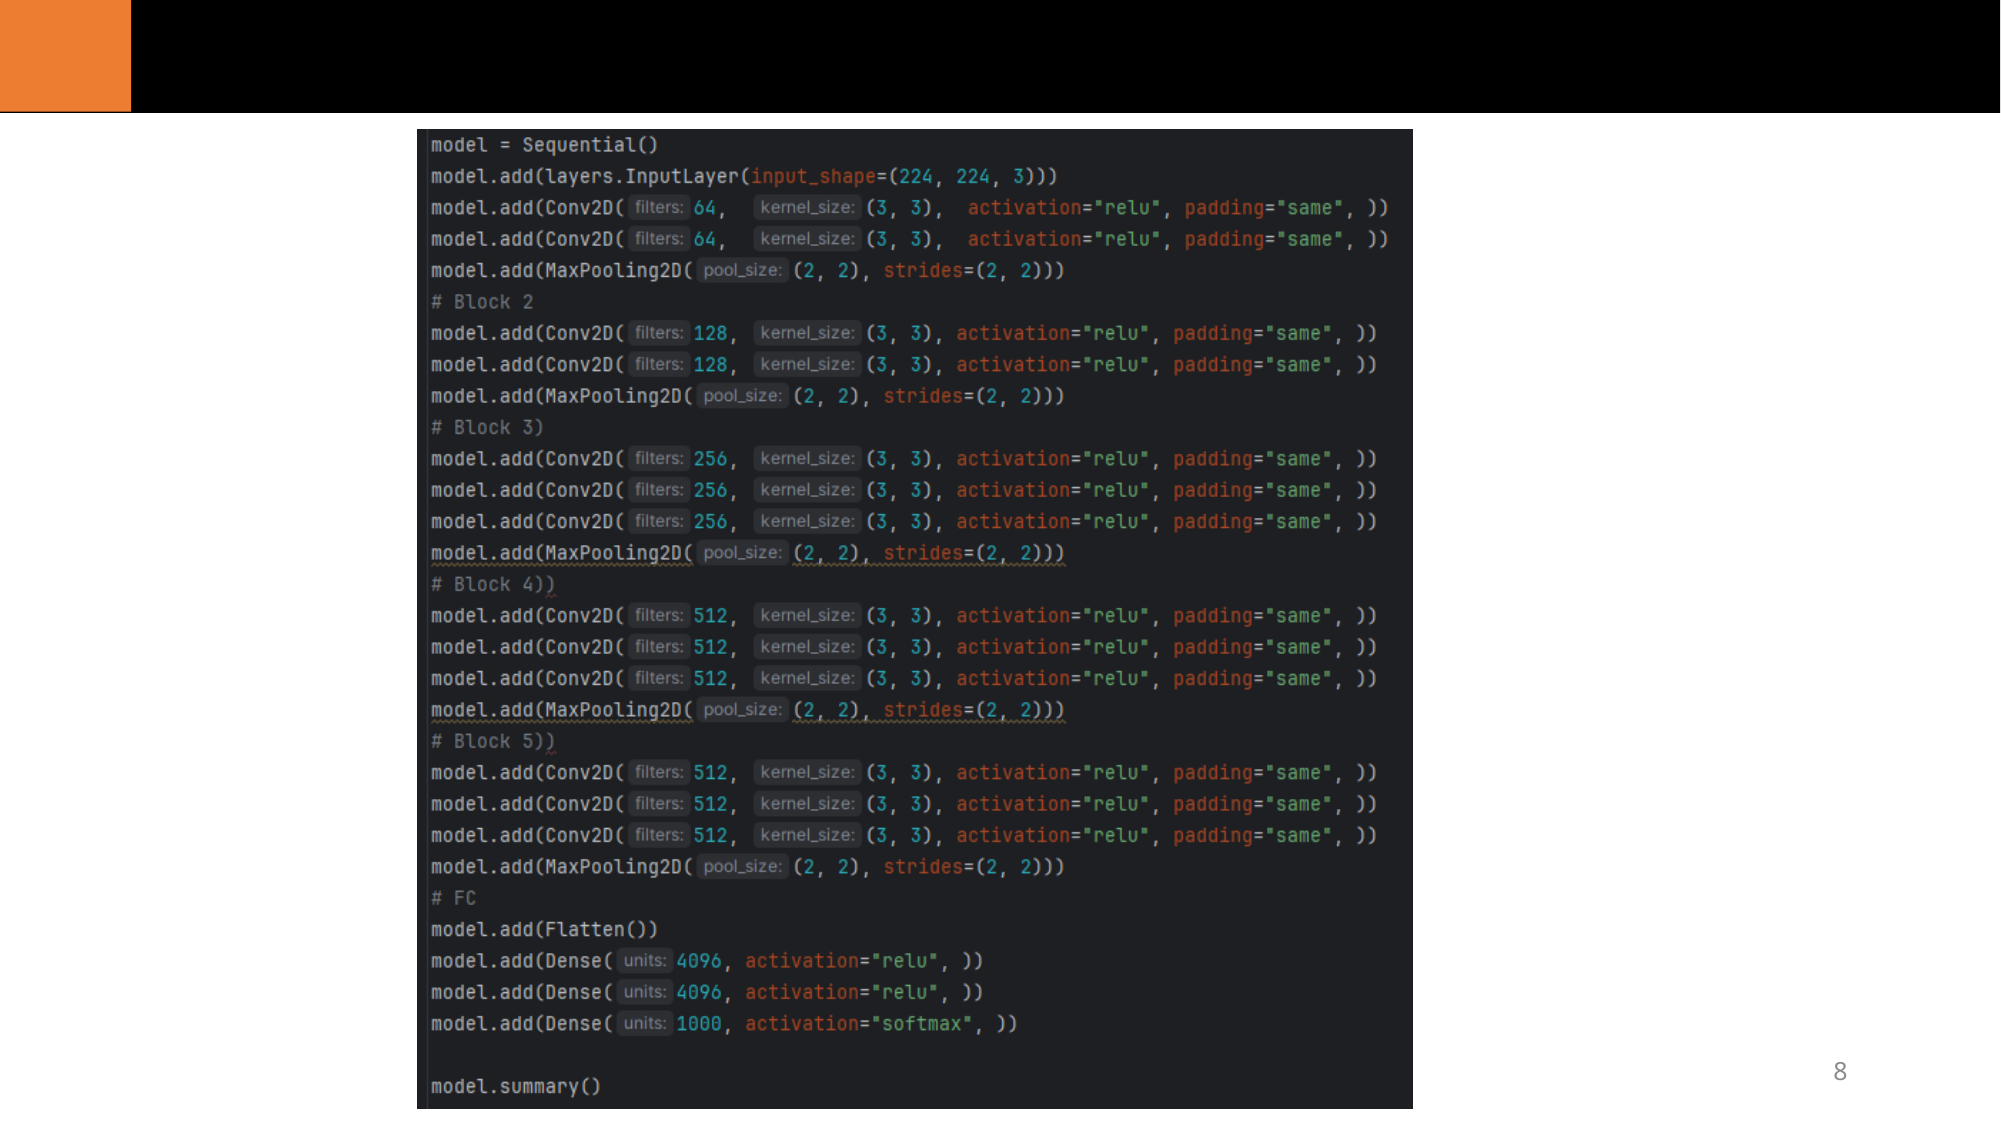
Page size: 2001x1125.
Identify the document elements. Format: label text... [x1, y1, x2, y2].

slide_number 8 [1413, 1042, 1863, 1103]
picture [417, 129, 1413, 1110]
